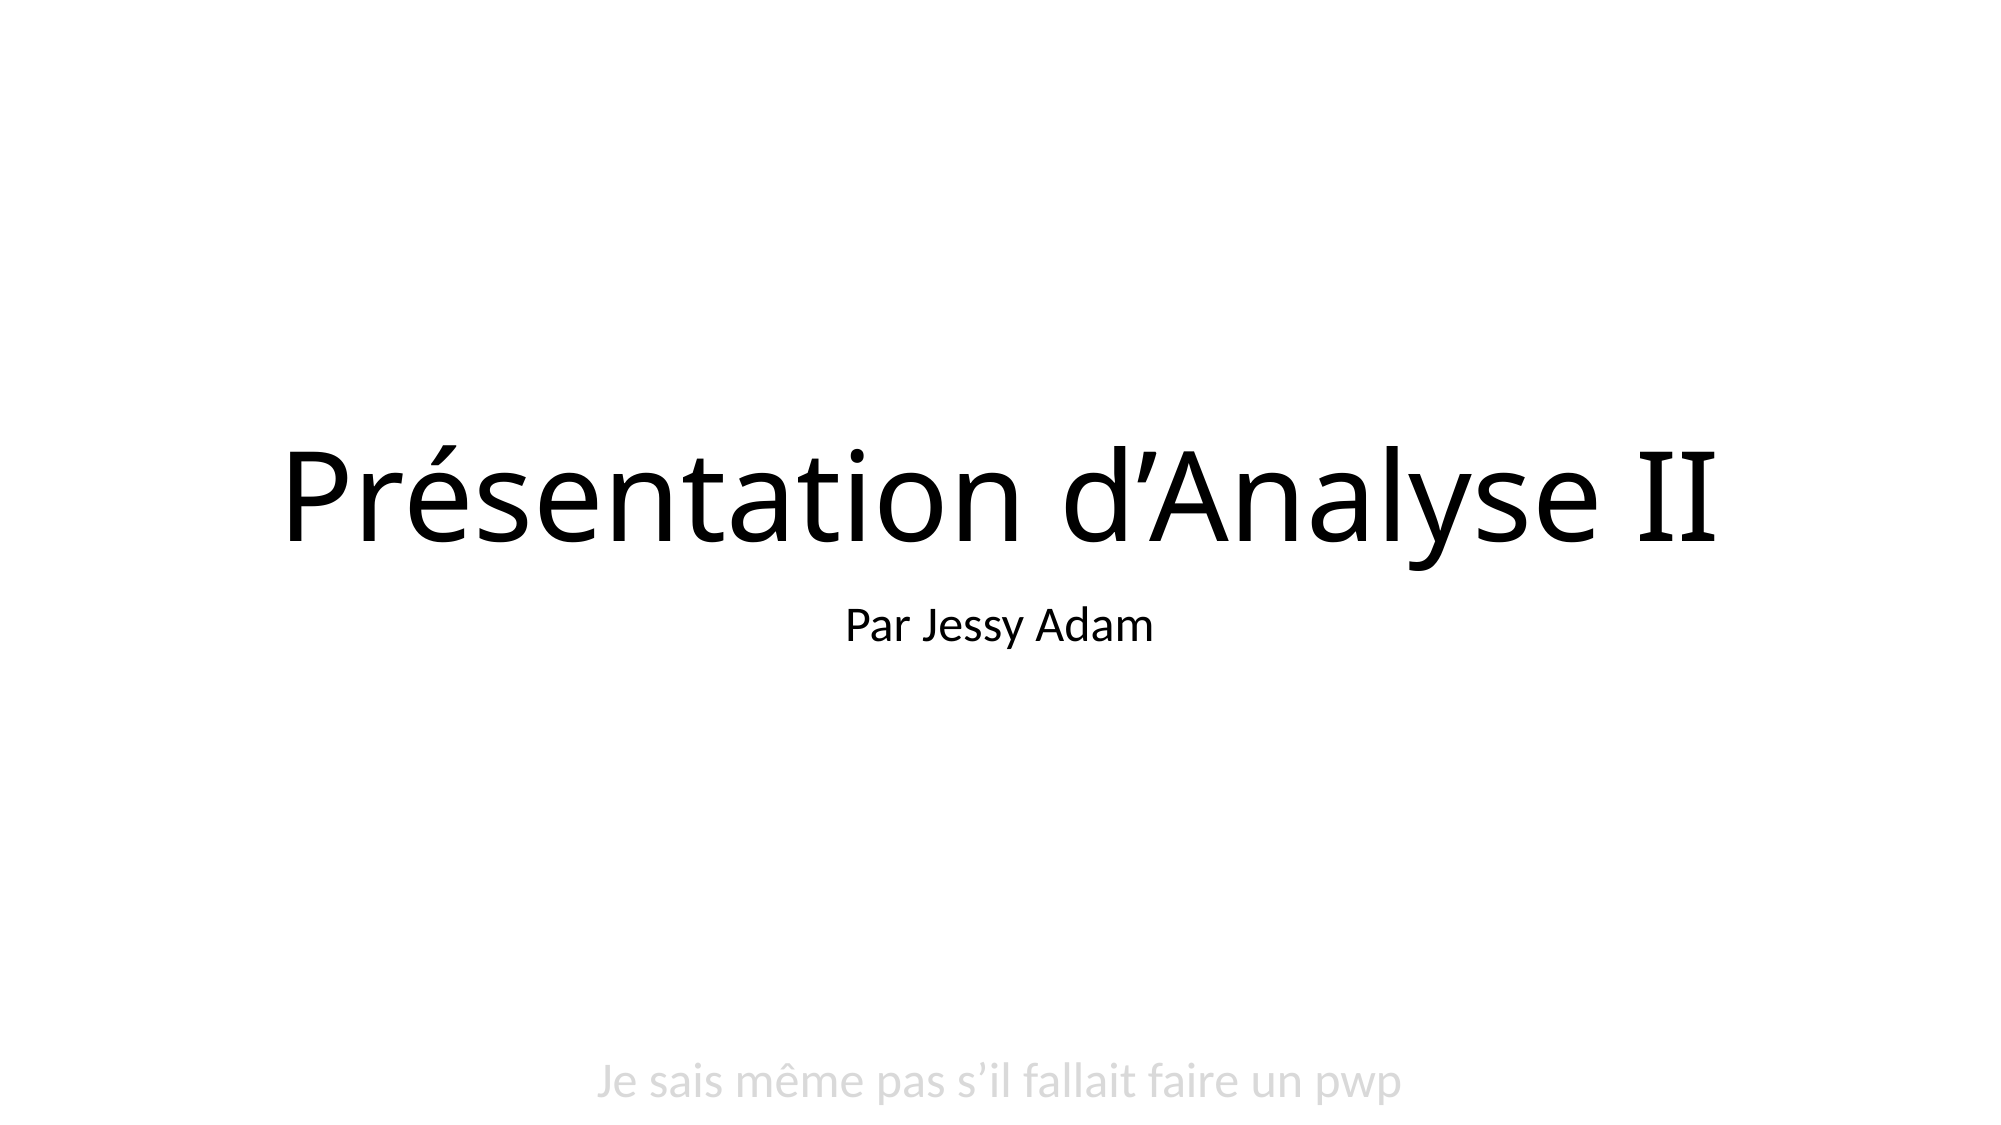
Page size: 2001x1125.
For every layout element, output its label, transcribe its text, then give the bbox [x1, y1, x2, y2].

title Présentation d’Analyse II [249, 184, 1750, 576]
text_box Je sais même pas s’il fallait faire un pwp [249, 1046, 1750, 1125]
subtitle Par Jessy Adam [249, 590, 1750, 863]
